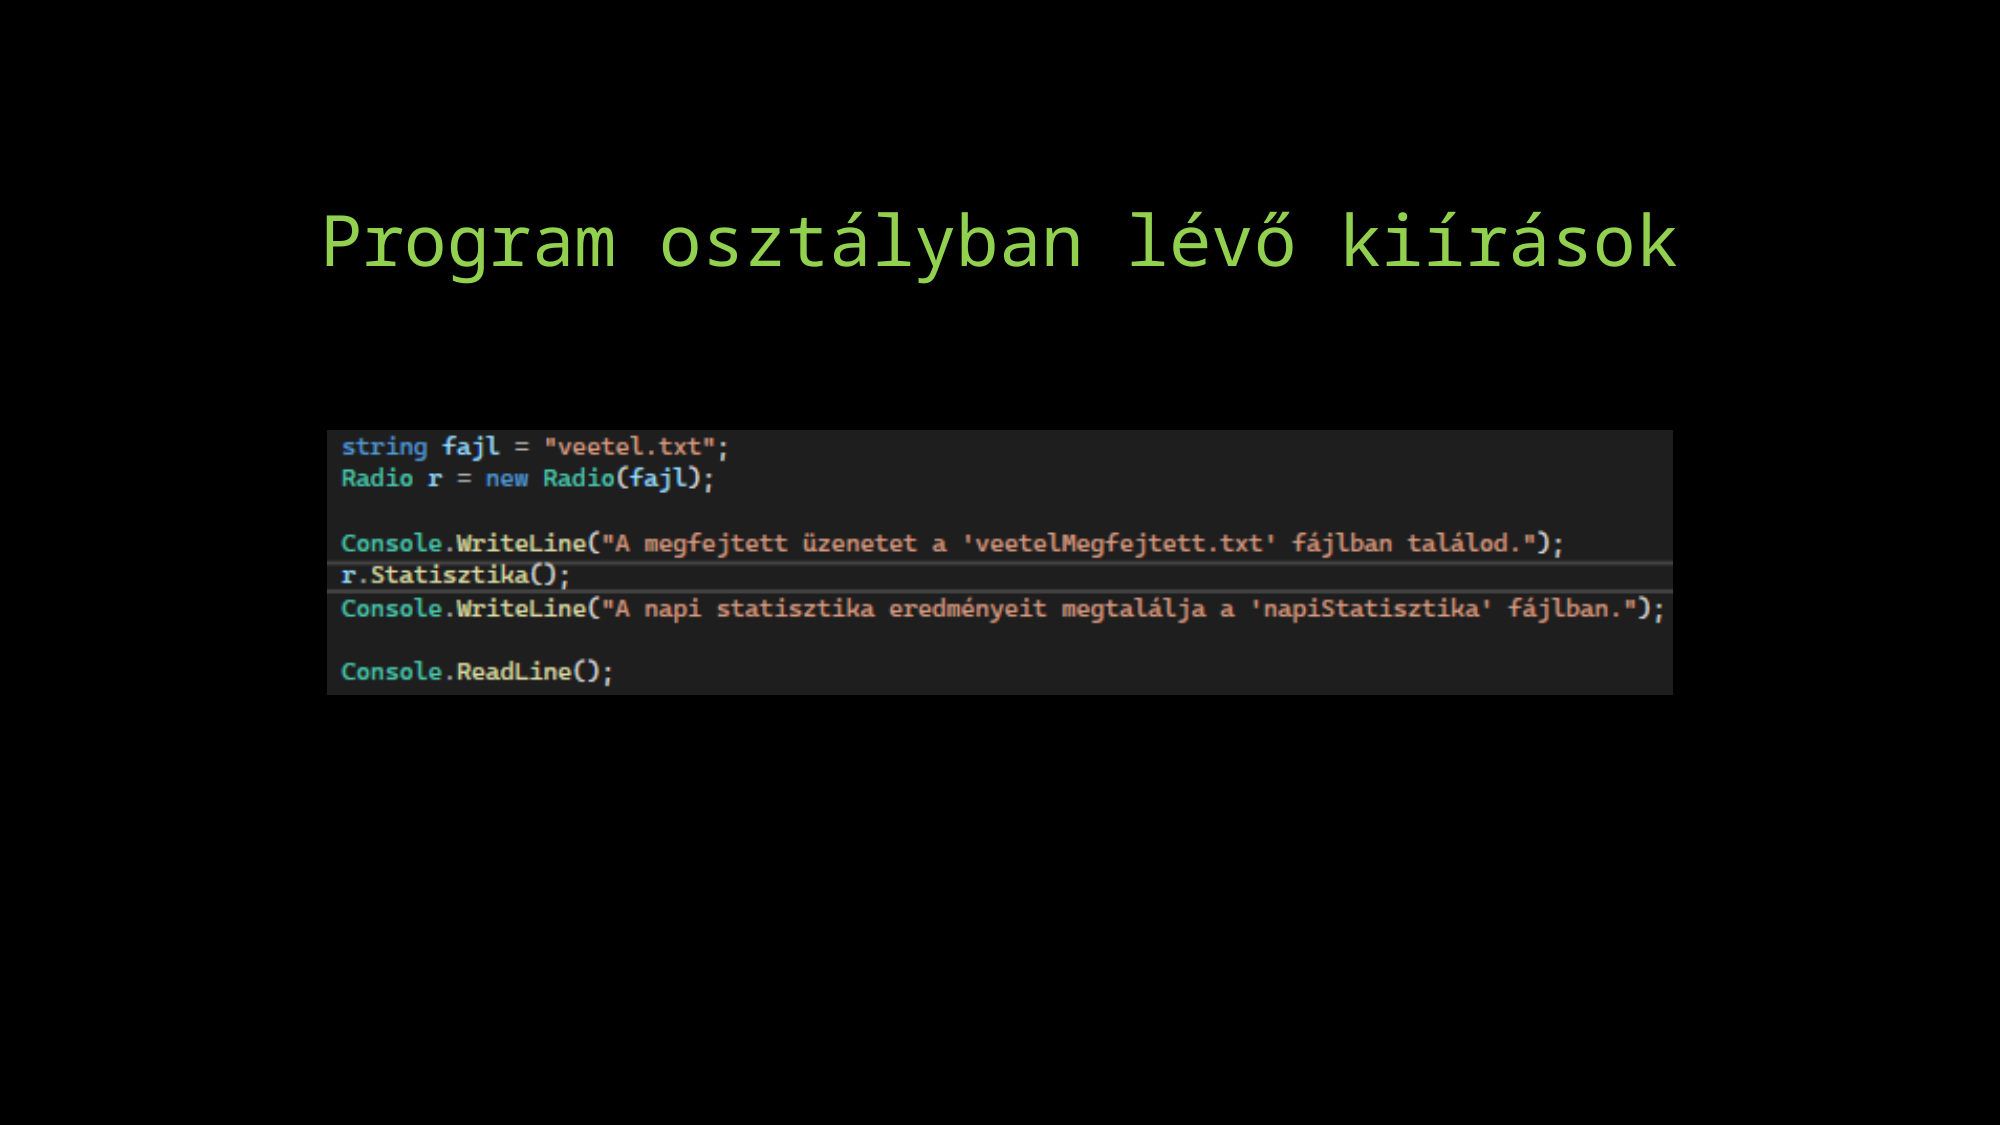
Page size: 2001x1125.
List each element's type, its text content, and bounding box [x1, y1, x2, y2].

title Program osztályban lévő kiírások [249, 101, 1750, 290]
picture [327, 430, 1673, 695]
